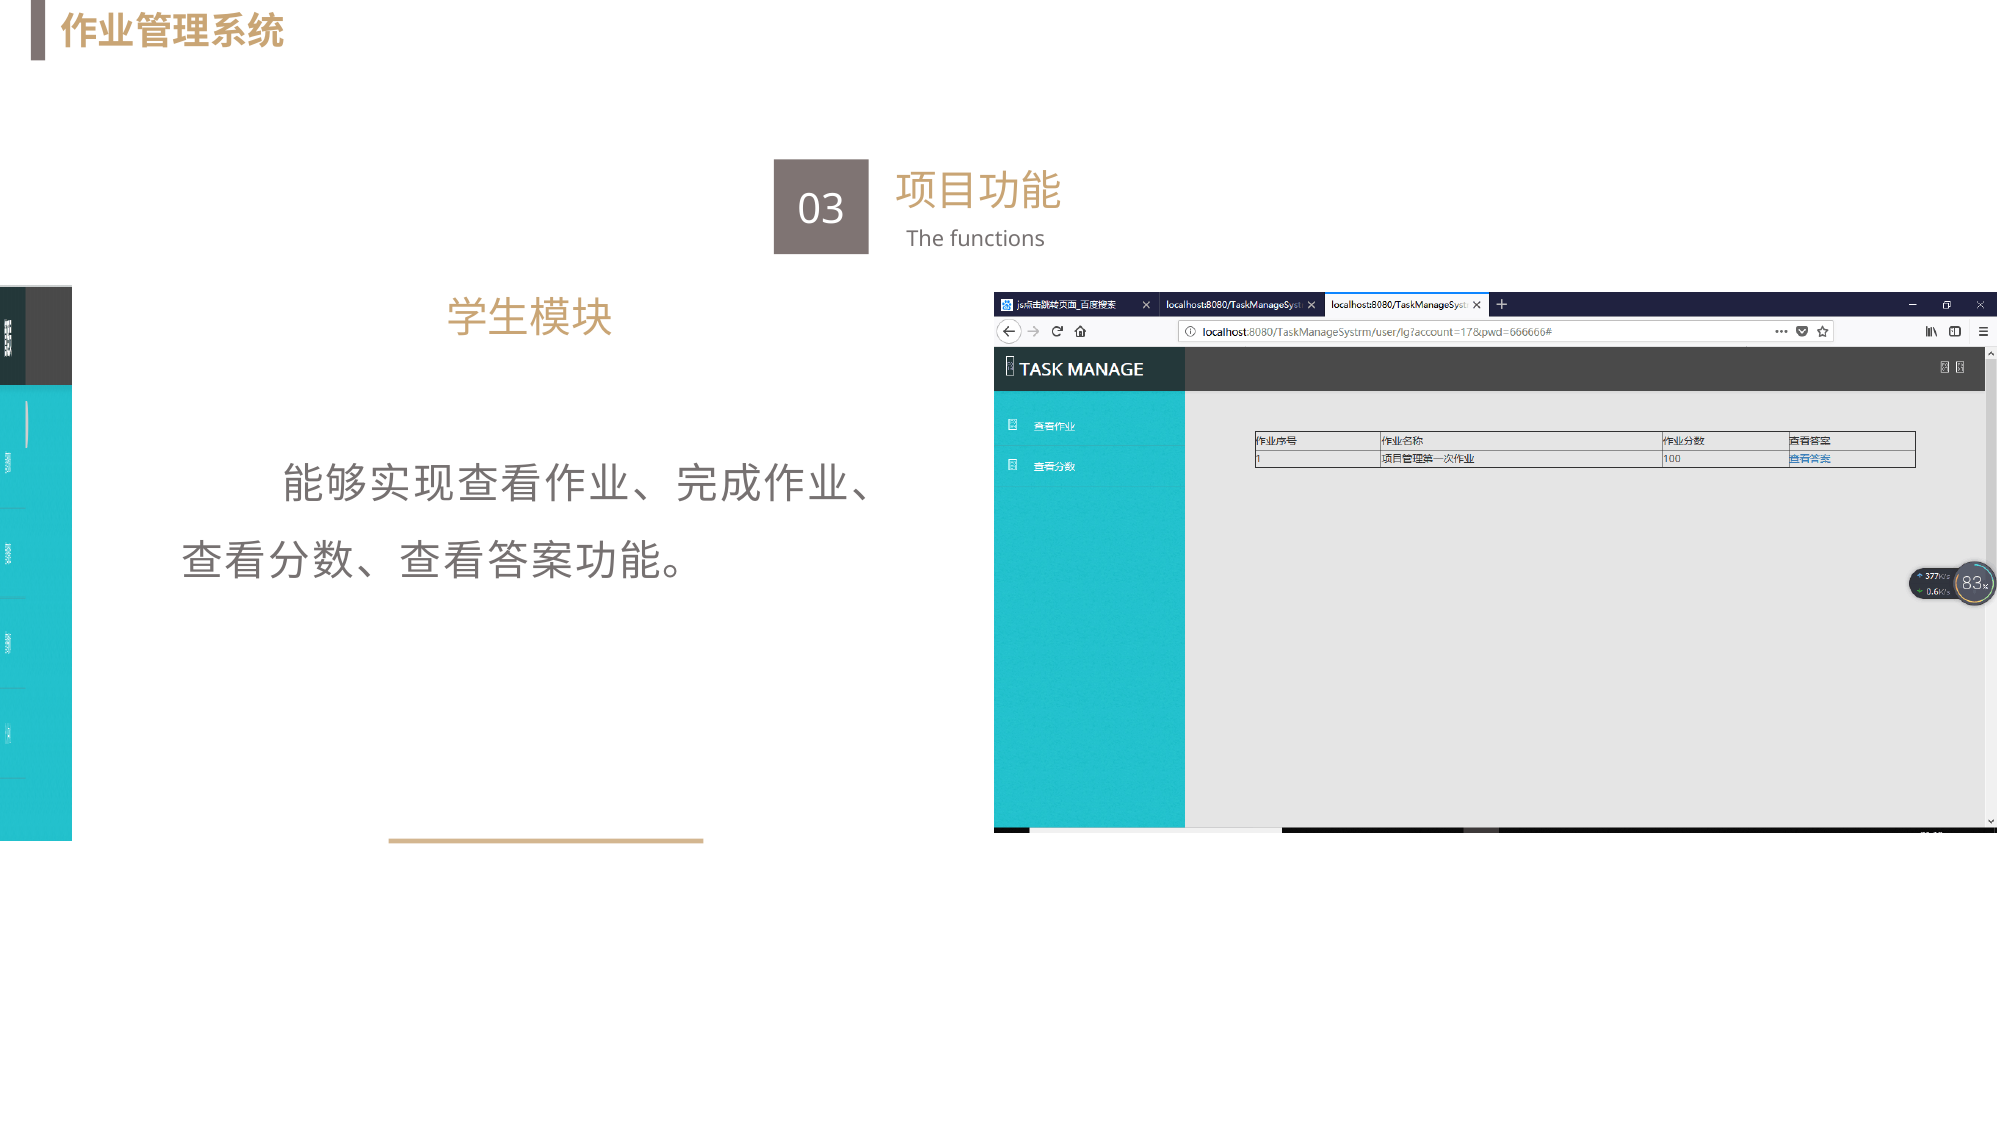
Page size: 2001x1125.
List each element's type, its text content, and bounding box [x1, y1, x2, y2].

picture [0, 284, 72, 841]
text_box 作业管理系统 [45, 0, 377, 60]
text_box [773, 156, 1259, 259]
text_box [30, 0, 46, 62]
picture [994, 292, 1997, 833]
text_box 能够实现查看作业、完成作业、查看分数、查看答案功能。 [166, 411, 903, 771]
text_box 学生模块 [431, 283, 810, 349]
